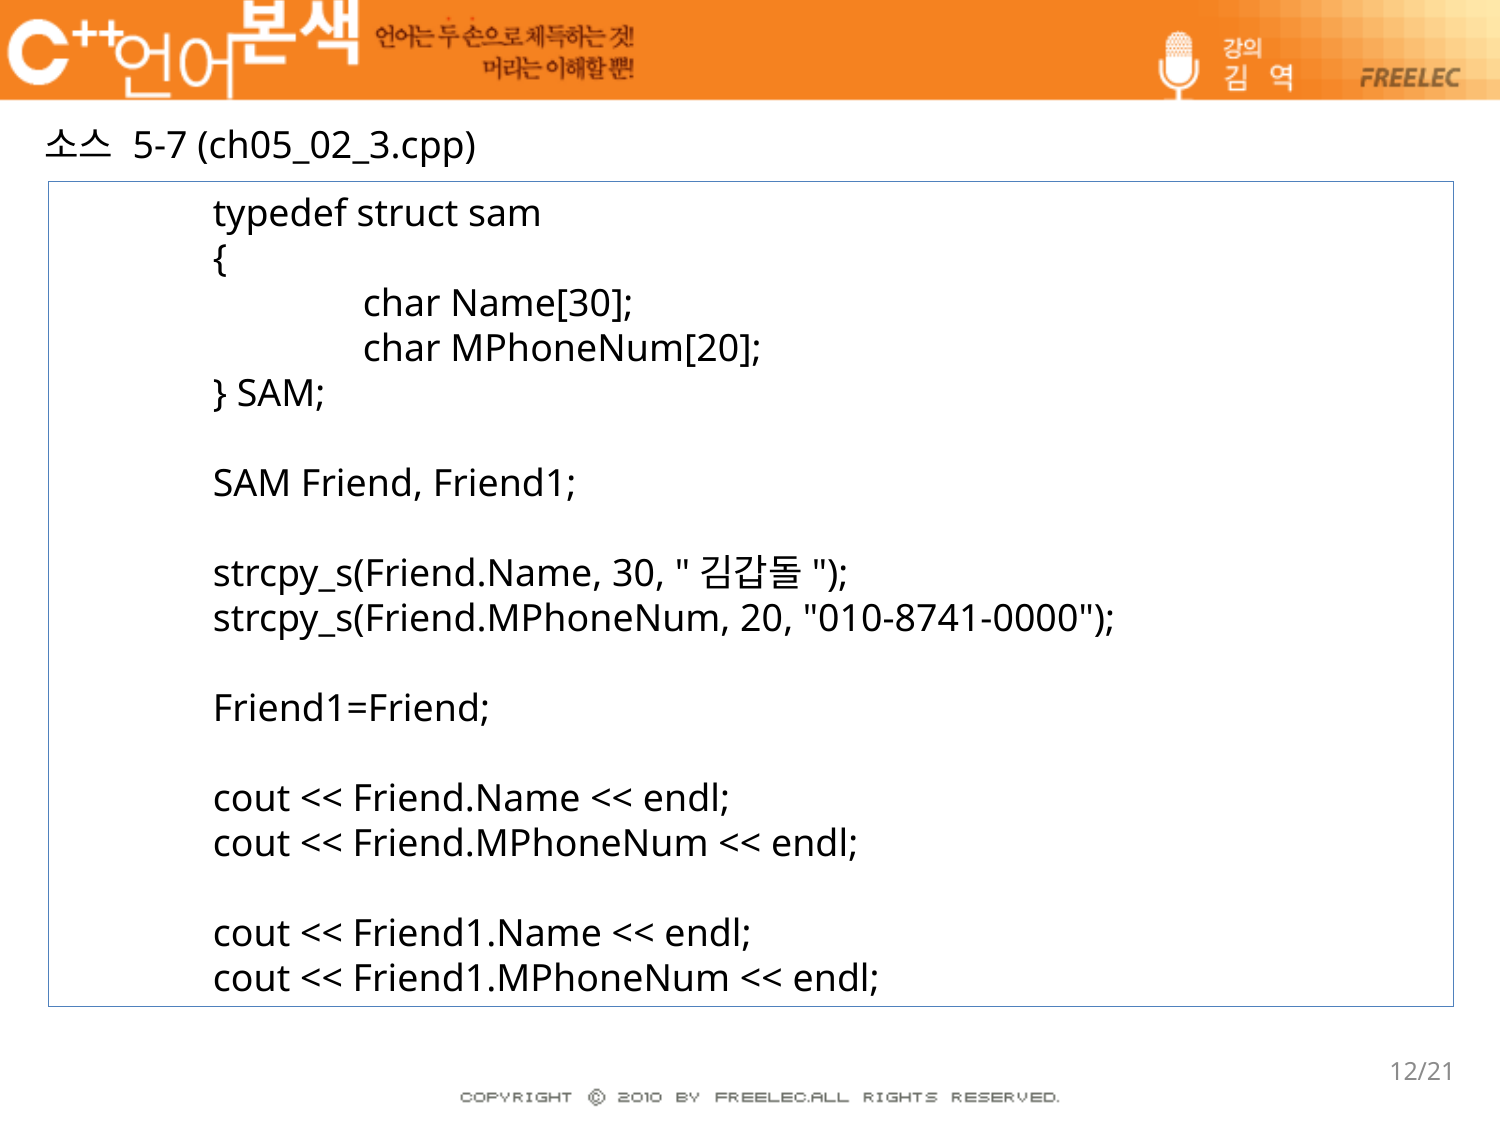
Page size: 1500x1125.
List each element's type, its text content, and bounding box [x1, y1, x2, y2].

slide_number 12/21 [1074, 1042, 1471, 1103]
text_box typedef struct sam { char Name[30]; char MPhoneNum[20]; } SAM; SAM Friend, Friend1; strcpy_s(Friend.Name, 30, "김갑돌"); strcpy_s(Friend.MPhoneNum, 20, "010-8741-0000"); Friend1=Friend; cout << Friend.Name << endl; cout << Friend.MPhoneNum << endl; cout << Friend1.Name << endl; cout << Friend1.MPhoneNum << endl; [48, 181, 1454, 1007]
picture [0, 0, 1500, 1125]
text_box 소스 5-7 (ch05_02_3.cpp) [29, 113, 538, 174]
